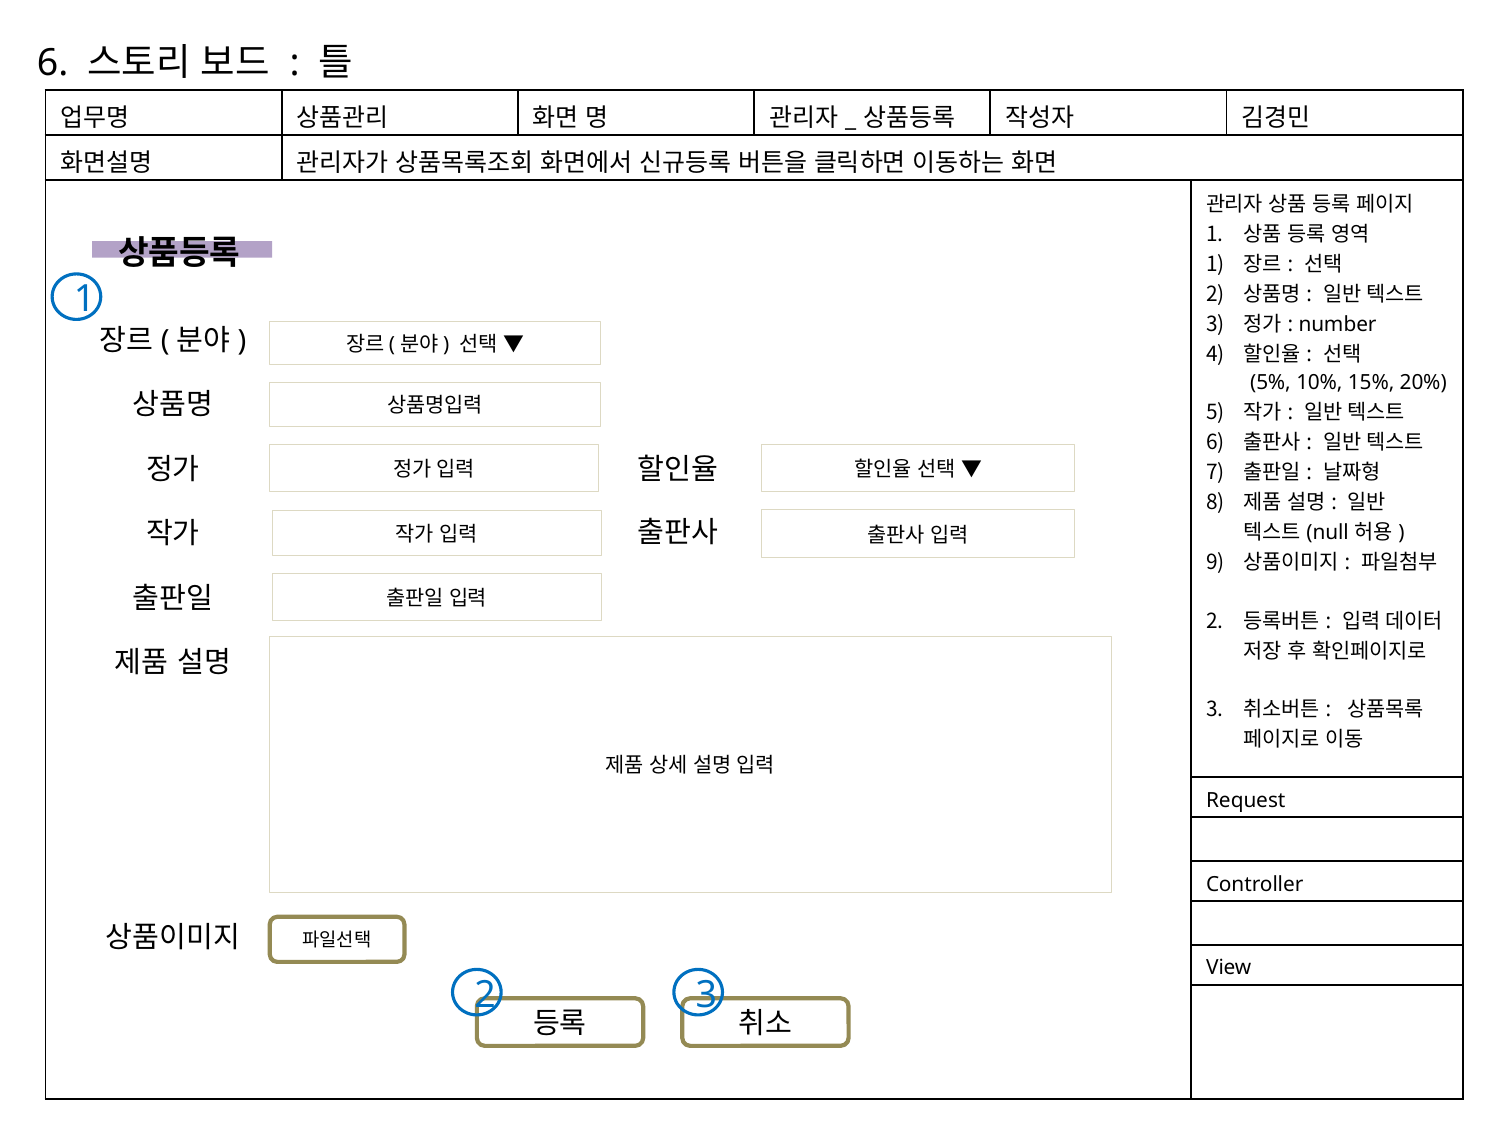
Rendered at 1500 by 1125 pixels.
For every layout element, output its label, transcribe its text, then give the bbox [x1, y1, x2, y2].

table_cell 관리자 상품 등록 페이지 상품 등록 영역 장르: 선택 상품명: 일반 텍스트 정가: number 할인율: 선택 (5%, 10%, 15%, 20%) 작가: 일반 텍스트 출판사: 일반 텍스트 출판일: 날짜형 제품 설명: 일반 텍스트(null허용) 상품이미지: 파일첨부 등록버튼: 입력 데이터 저장 후 확인페이지로 취소버튼: 상품목록 페이지로 이동 [1192, 181, 1462, 776]
table_cell [46, 181, 1190, 1098]
table_cell Controller [1192, 862, 1462, 900]
text_box 상품등록 [96, 224, 262, 279]
text_box 6. 스토리 보드 : 틀 [22, 30, 481, 136]
text_box 취소 [680, 996, 851, 1048]
text_box 제품 상세 설명 입력 [268, 634, 1113, 894]
text_box 상품이미지 [84, 911, 262, 962]
table_cell 관리자가 상품목록조회 화면에서 신규등록 버튼을 클릭하면 이동하는 화면 [283, 136, 1462, 179]
text_box 작가 [76, 507, 270, 557]
text_box 제품 설명 [76, 636, 268, 687]
text_box 상품명 [76, 378, 270, 428]
table_cell [1192, 902, 1462, 944]
table_cell [1192, 818, 1462, 860]
text_box 정가 입력 [268, 442, 600, 494]
table_cell [1192, 986, 1462, 1098]
table_cell Request [1192, 778, 1462, 816]
table_cell View [1192, 946, 1462, 984]
text_box 할인율 [603, 442, 754, 493]
text_box 상품명입력 [268, 380, 603, 428]
table_cell 화면설명 [46, 136, 281, 179]
text_box 장르(분야) 선택 ▼ [268, 320, 603, 366]
text_box 출판일 입력 [270, 571, 603, 622]
table_header 업무명 [46, 91, 281, 134]
text_box 정가 [76, 442, 268, 493]
text_box 1 [50, 271, 103, 322]
table_header 김경민 [1227, 91, 1462, 134]
table_header 상품관리 [283, 91, 517, 134]
text_box 출판사 [603, 505, 754, 556]
text_box 할인율 선택 ▼ [759, 442, 1077, 494]
text_box 3 [671, 967, 725, 1018]
text_box 출판일 [76, 571, 270, 622]
text_box 장르(분야) [76, 313, 270, 364]
text_box 작가 입력 [270, 508, 603, 557]
text_box 2 [450, 967, 504, 1018]
table_header 화면 명 [519, 91, 753, 134]
table_header 작성자 [991, 91, 1226, 134]
text_box 등록 [474, 996, 646, 1048]
text_box 출판사 입력 [759, 508, 1077, 560]
text_box 파일선택 [267, 914, 407, 964]
table_header 관리자_상품등록 [755, 91, 989, 134]
